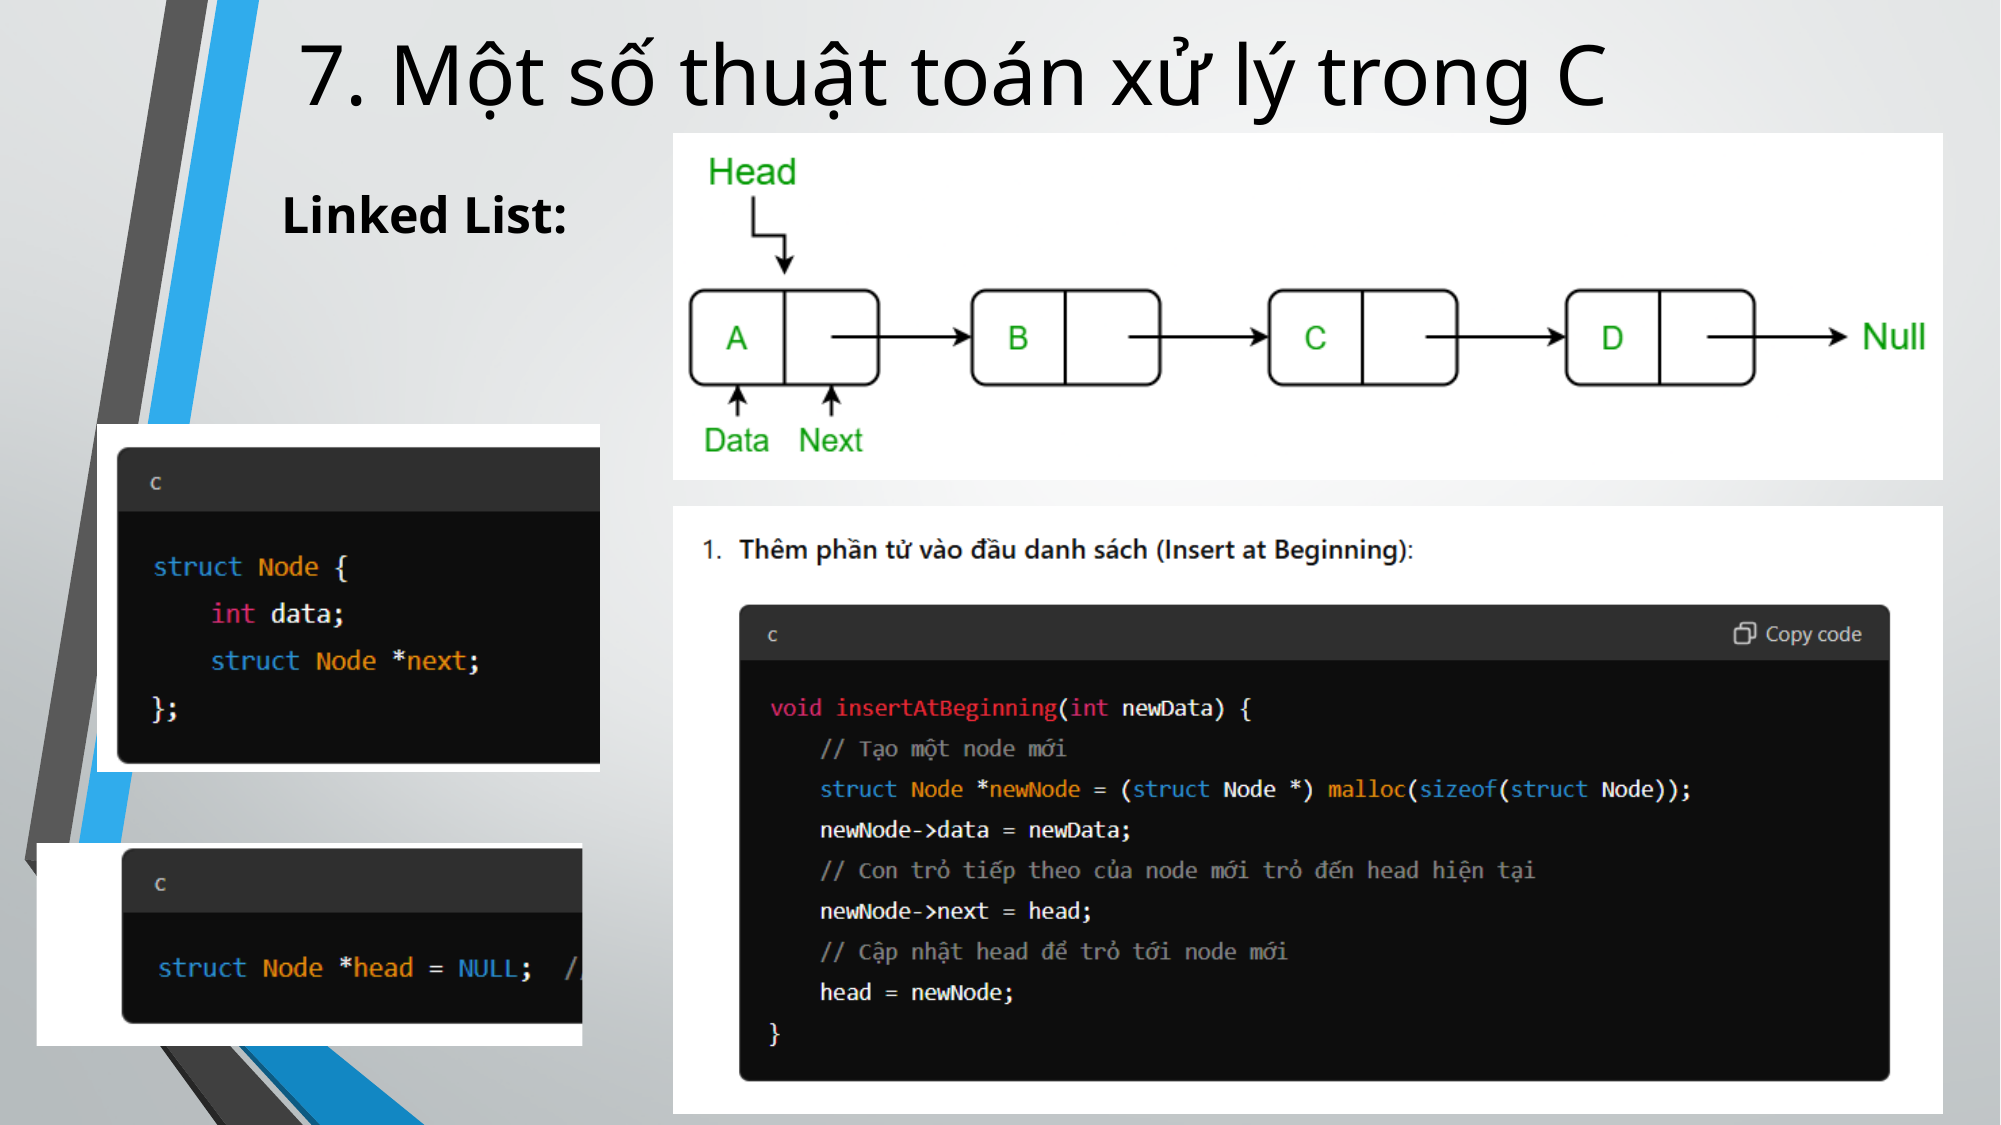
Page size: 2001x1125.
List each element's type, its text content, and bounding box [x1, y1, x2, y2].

picture [673, 133, 1943, 480]
text_box Linked List: [267, 175, 583, 251]
title 7. Một số thuật toán xử lý trong C [283, 11, 1984, 134]
picture [97, 424, 600, 772]
picture [36, 842, 583, 1046]
picture [673, 506, 1943, 1115]
